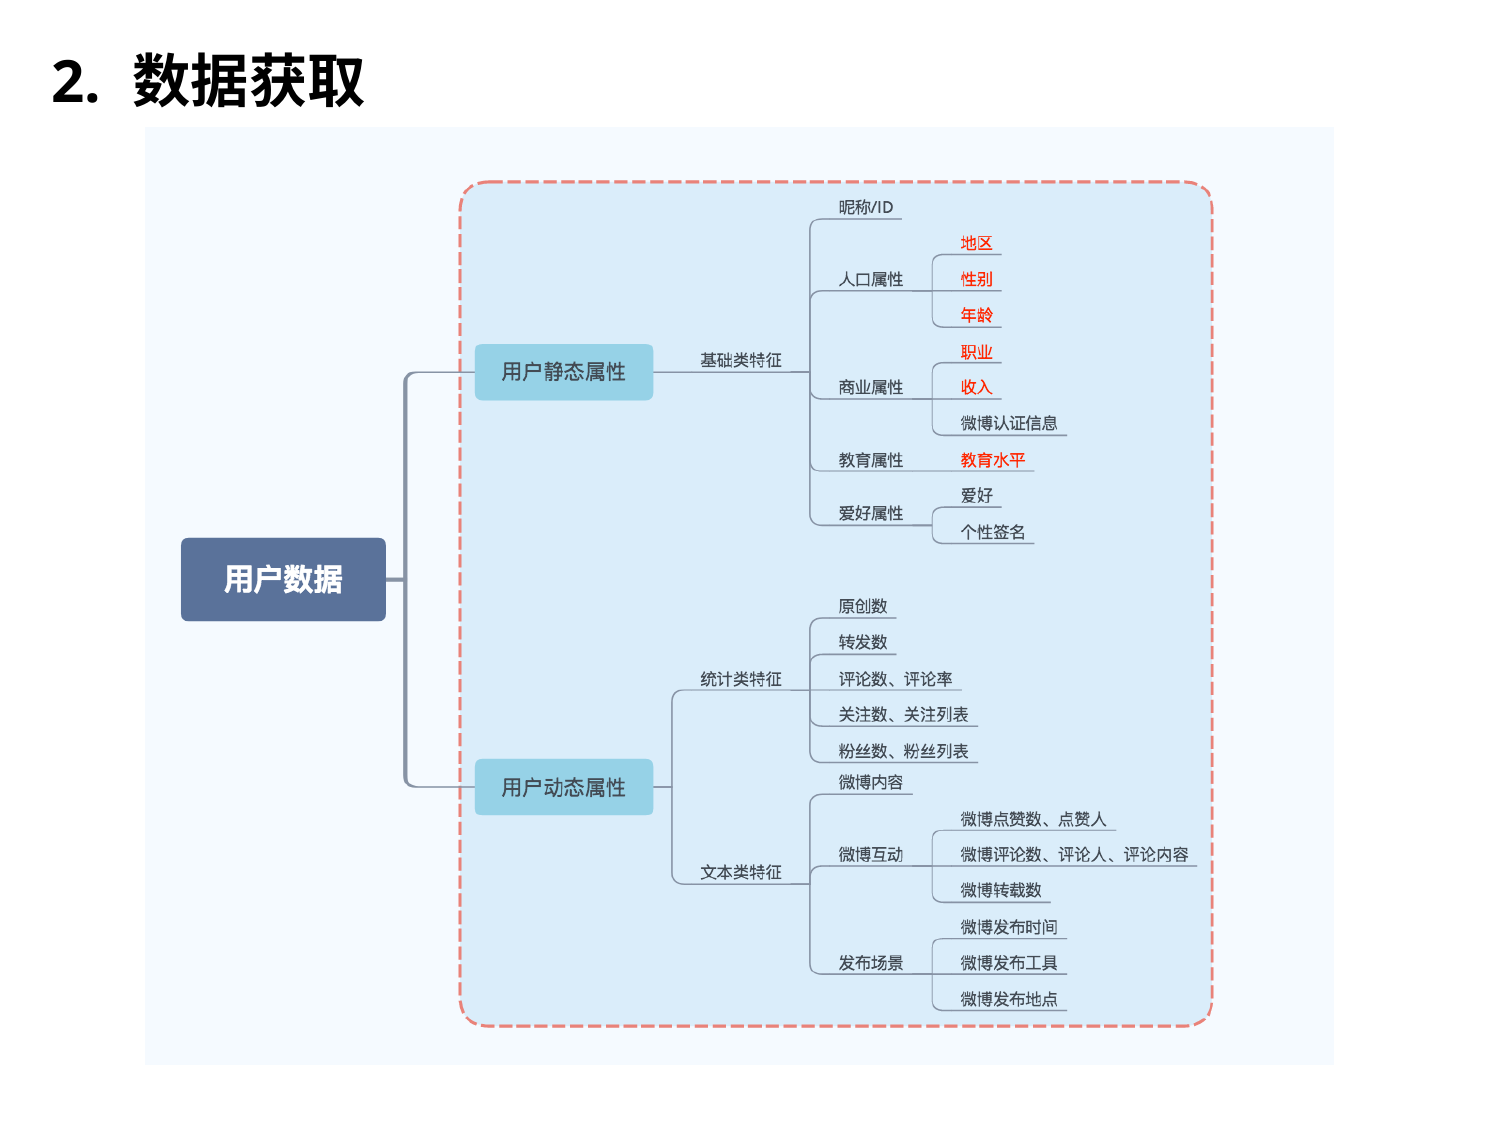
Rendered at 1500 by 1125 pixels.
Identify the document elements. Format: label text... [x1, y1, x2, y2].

picture [144, 127, 1334, 1065]
title 2. 数据获取 [36, 27, 1387, 128]
